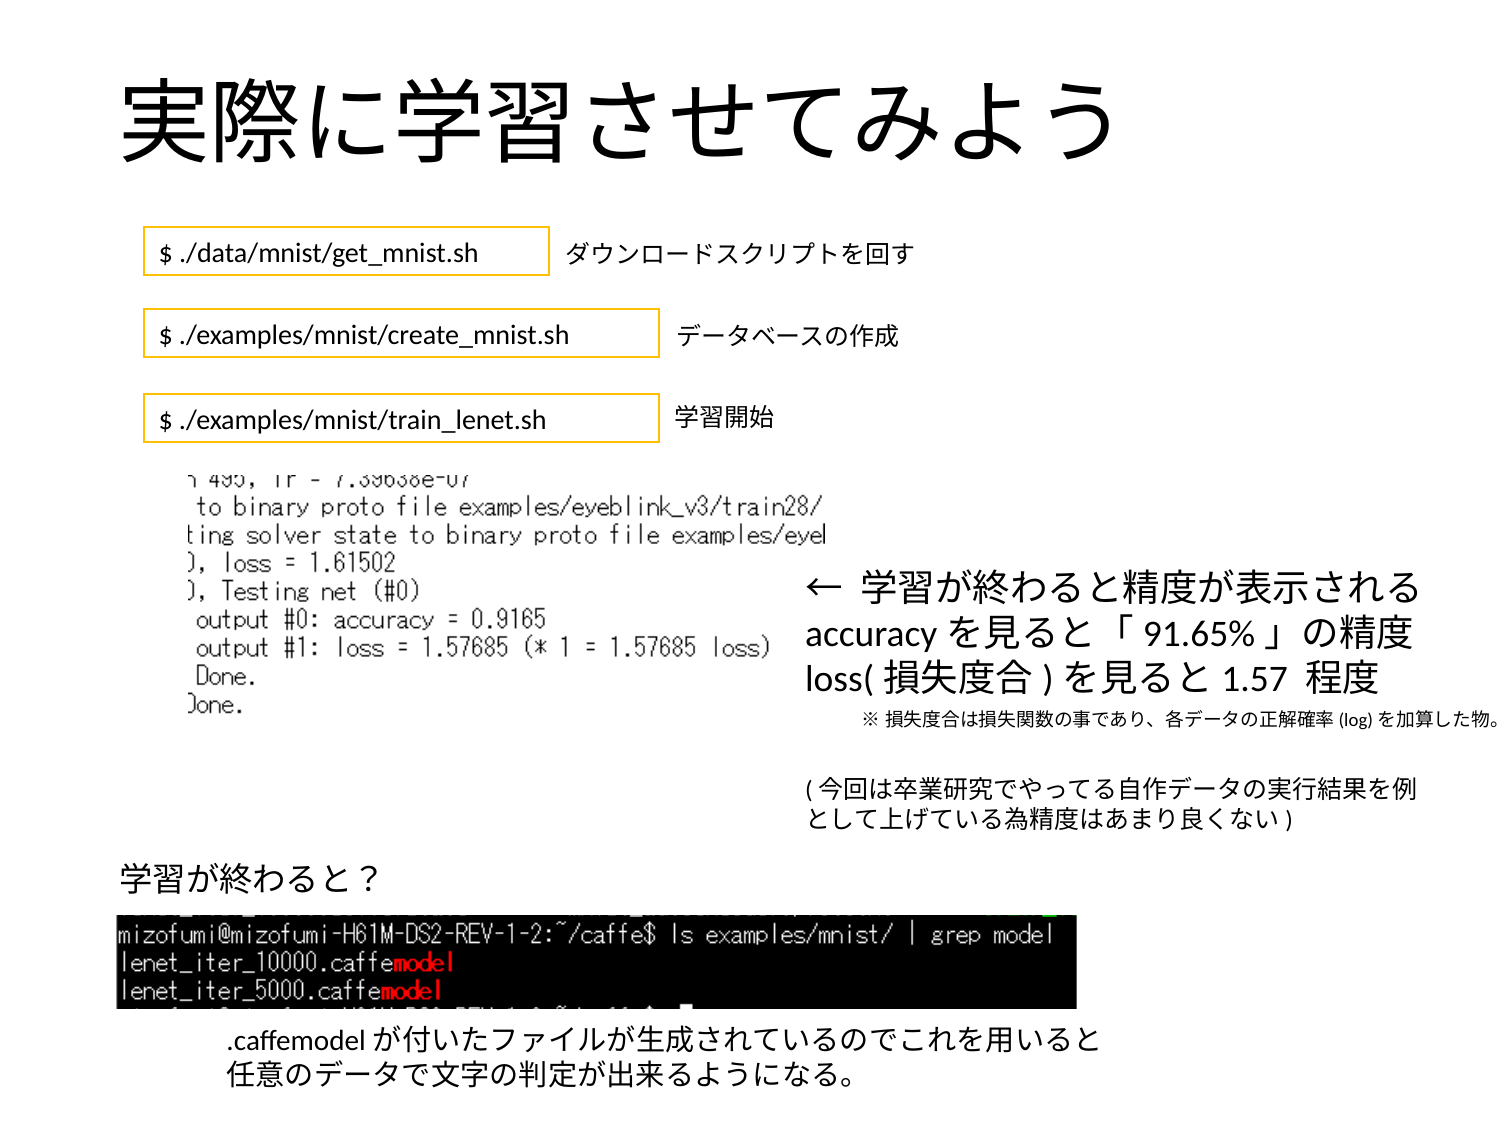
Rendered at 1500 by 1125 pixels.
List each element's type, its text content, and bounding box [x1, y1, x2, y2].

text_box $ ./examples/mnist/create_mnist.sh [143, 308, 660, 358]
text_box $ ./data/mnist/get_mnist.sh [143, 226, 550, 276]
text_box .caffemodelが付いたファイルが生成されているのでこれを用いると 任意のデータで文字の判定が出来るようになる。 [211, 1013, 1119, 1099]
text_box データベースの作成 [661, 312, 915, 358]
text_box $ ./examples/mnist/train_lenet.sh [143, 393, 660, 443]
text_box ← 学習が終わると精度が表示される accuracyを見ると「91.65%」の精度 loss(損失度合)を見ると1.57 程度 (今回は卒業研究でやってる自作データの実行結果を例として上げている為精度はあまり良くない) [790, 556, 1450, 842]
picture [188, 475, 825, 729]
picture [116, 915, 1077, 1009]
title 実際に学習させてみよう [103, 59, 1397, 191]
text_box ※損失度合は損失関数の事であり、各データの正解確率(log)を加算した物。 [847, 700, 1500, 738]
text_box 学習が終わると？ [104, 851, 401, 906]
text_box 学習開始 [660, 393, 790, 439]
text_box ダウンロードスクリプトを回す [550, 230, 931, 276]
